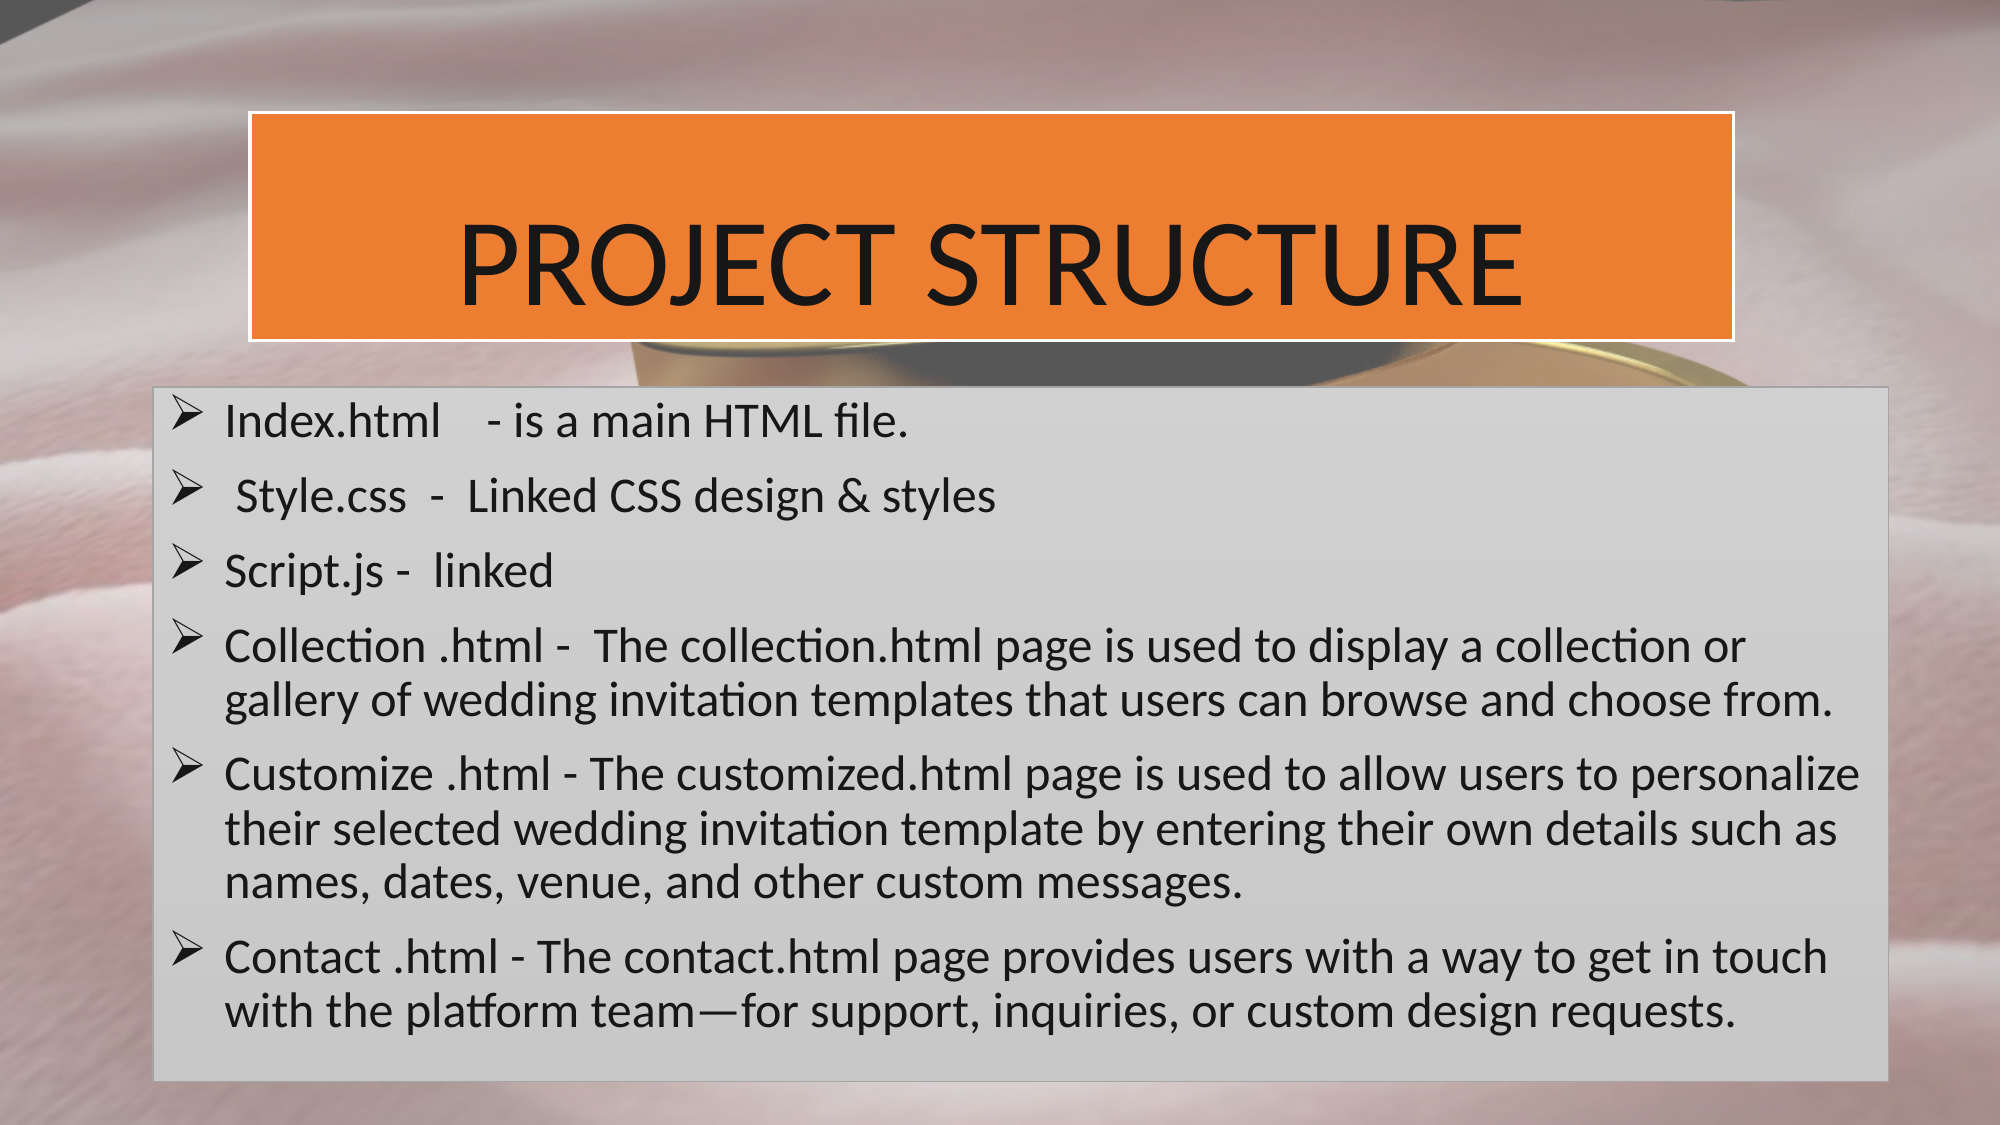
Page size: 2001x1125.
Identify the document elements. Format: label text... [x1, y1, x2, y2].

title PROJECT STRUCTURE [248, 111, 1735, 342]
subtitle Index.html - is a main HTML file. Style.css - Linked CSS design & styles Script.js - linked Collection .html - The collection.html page is used to display a collection or gallery of wedding invitation templates that users can browse and choose from. Customize .html - The customized.html page is used to allow users to personalize their selected wedding invitation template by entering their own details such as names, dates, venue, and other custom messages. Contact .html - The contact.html page provides users with a way to get in touch with the platform team—for support, inquiries, or custom design requests. [152, 386, 1889, 1082]
